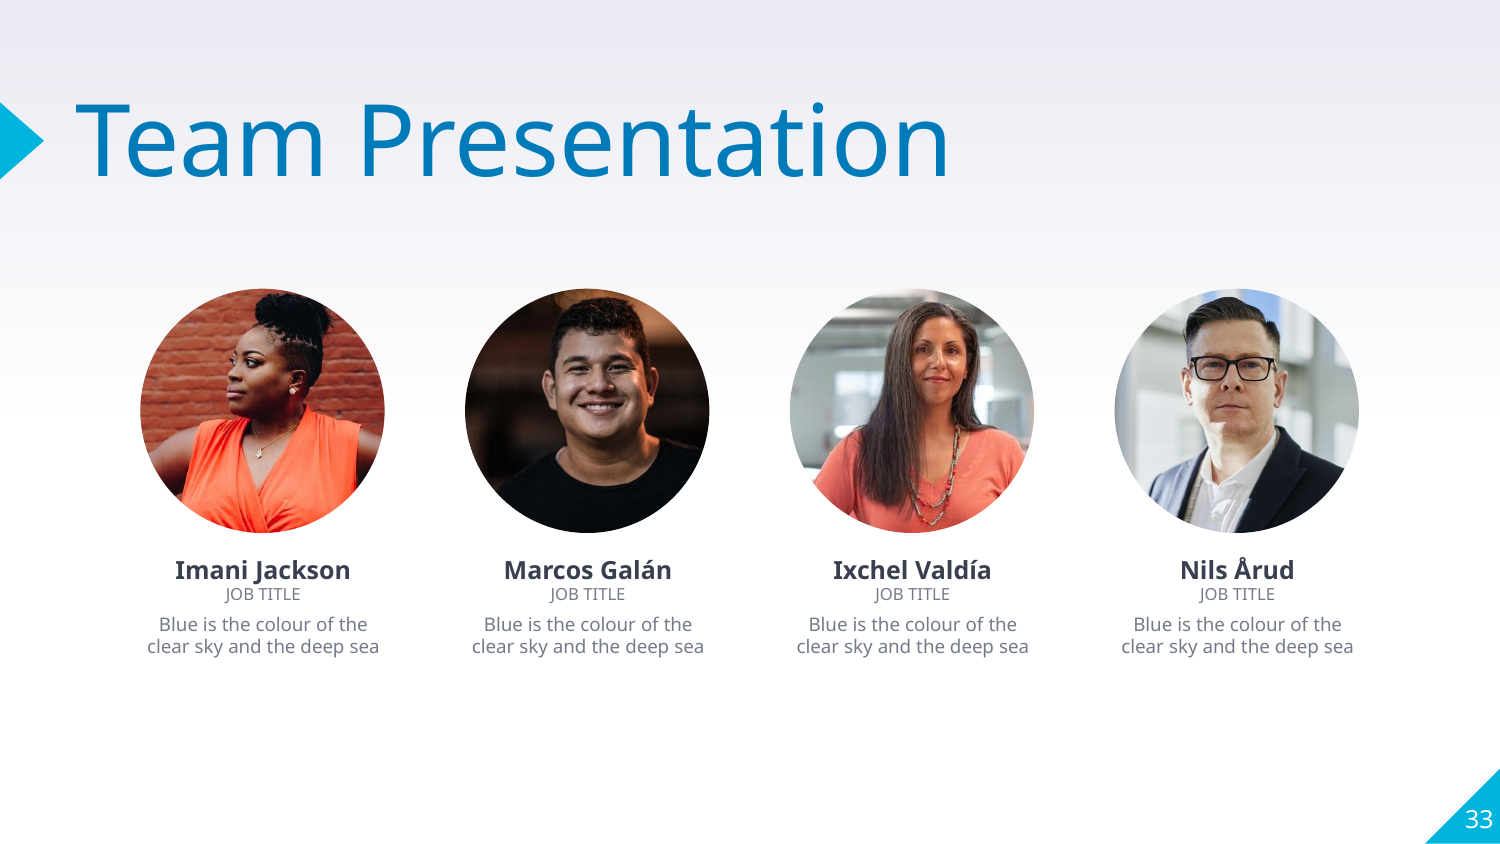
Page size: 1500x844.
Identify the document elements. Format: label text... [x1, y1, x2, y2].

text_box Imani Jackson JOB TITLE Blue is the colour of the clear sky and the deep sea [141, 554, 386, 675]
picture [789, 288, 1035, 534]
picture [464, 288, 710, 534]
title Team Presentation [75, 99, 1001, 277]
text_box Nils Årud JOB TITLE Blue is the colour of the clear sky and the deep sea [1115, 554, 1360, 675]
picture [140, 288, 385, 534]
text_box Ixchel Valdía JOB TITLE Blue is the colour of the clear sky and the deep sea [790, 554, 1035, 675]
picture [1114, 288, 1360, 534]
slide_number ‹#› [1418, 760, 1494, 838]
text_box Marcos Galán JOB TITLE Blue is the colour of the clear sky and the deep sea [465, 554, 711, 675]
